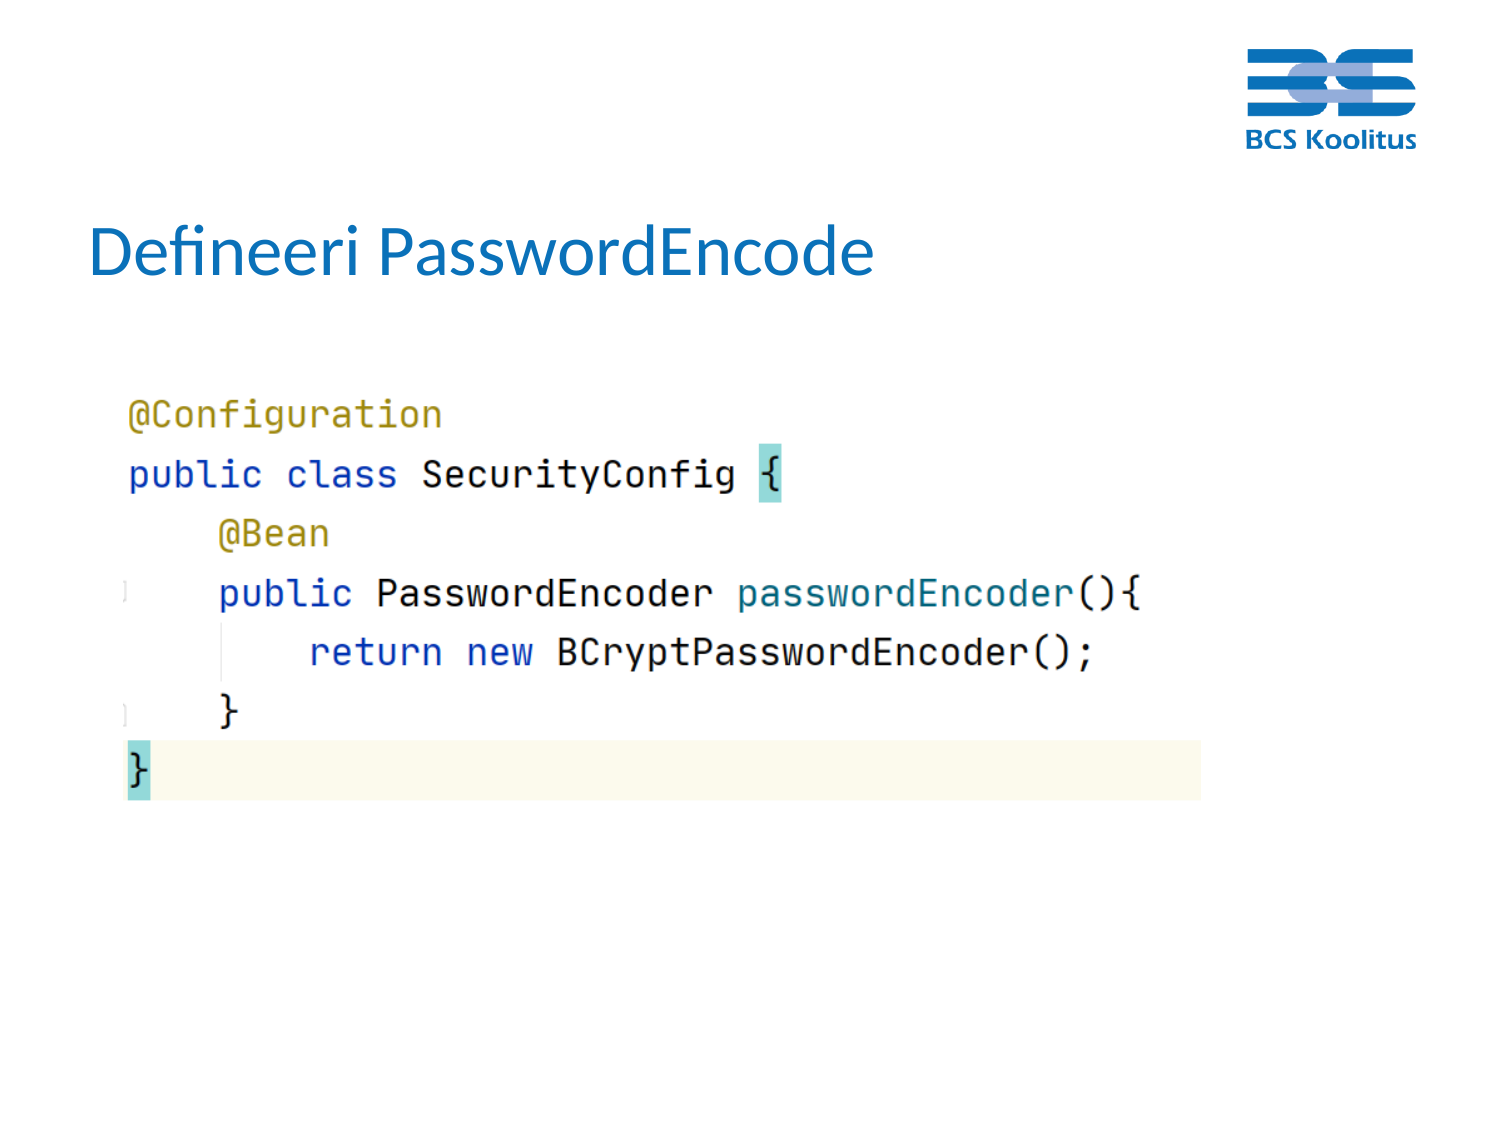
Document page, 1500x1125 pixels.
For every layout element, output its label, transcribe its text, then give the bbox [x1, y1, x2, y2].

picture [123, 385, 1201, 819]
picture [1246, 49, 1416, 149]
title Defineeri PasswordEncode [73, 172, 1424, 297]
